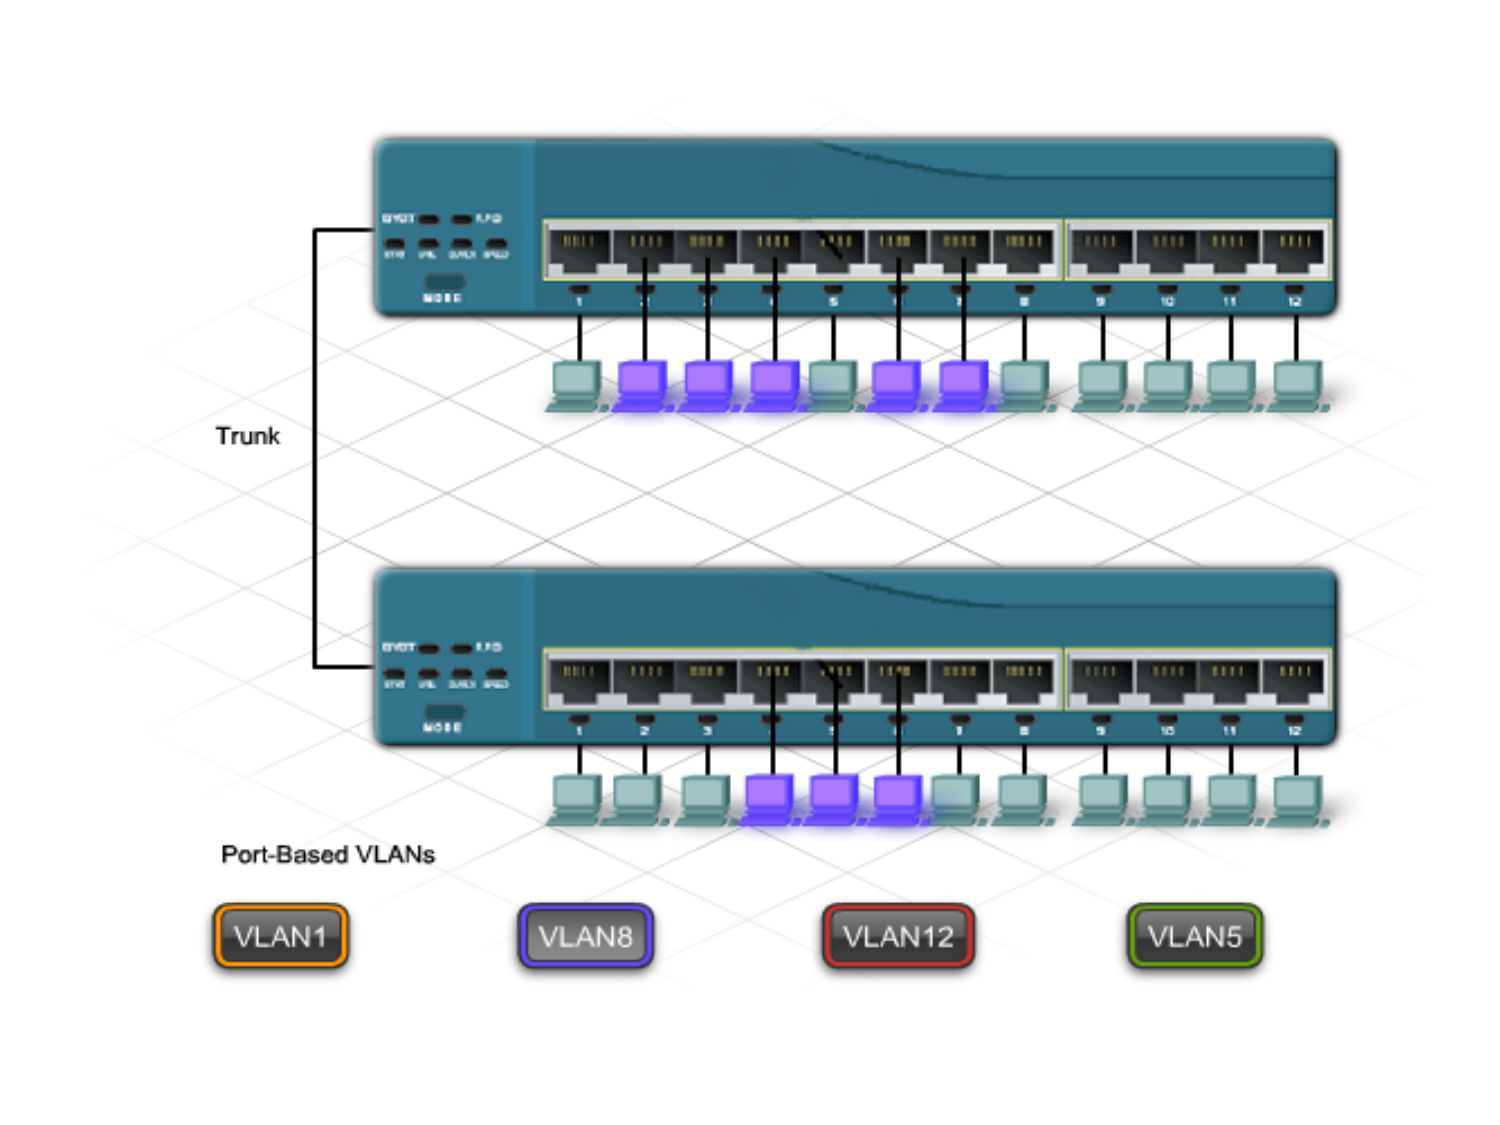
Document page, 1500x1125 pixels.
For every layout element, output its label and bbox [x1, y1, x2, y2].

picture [74, 82, 1426, 988]
